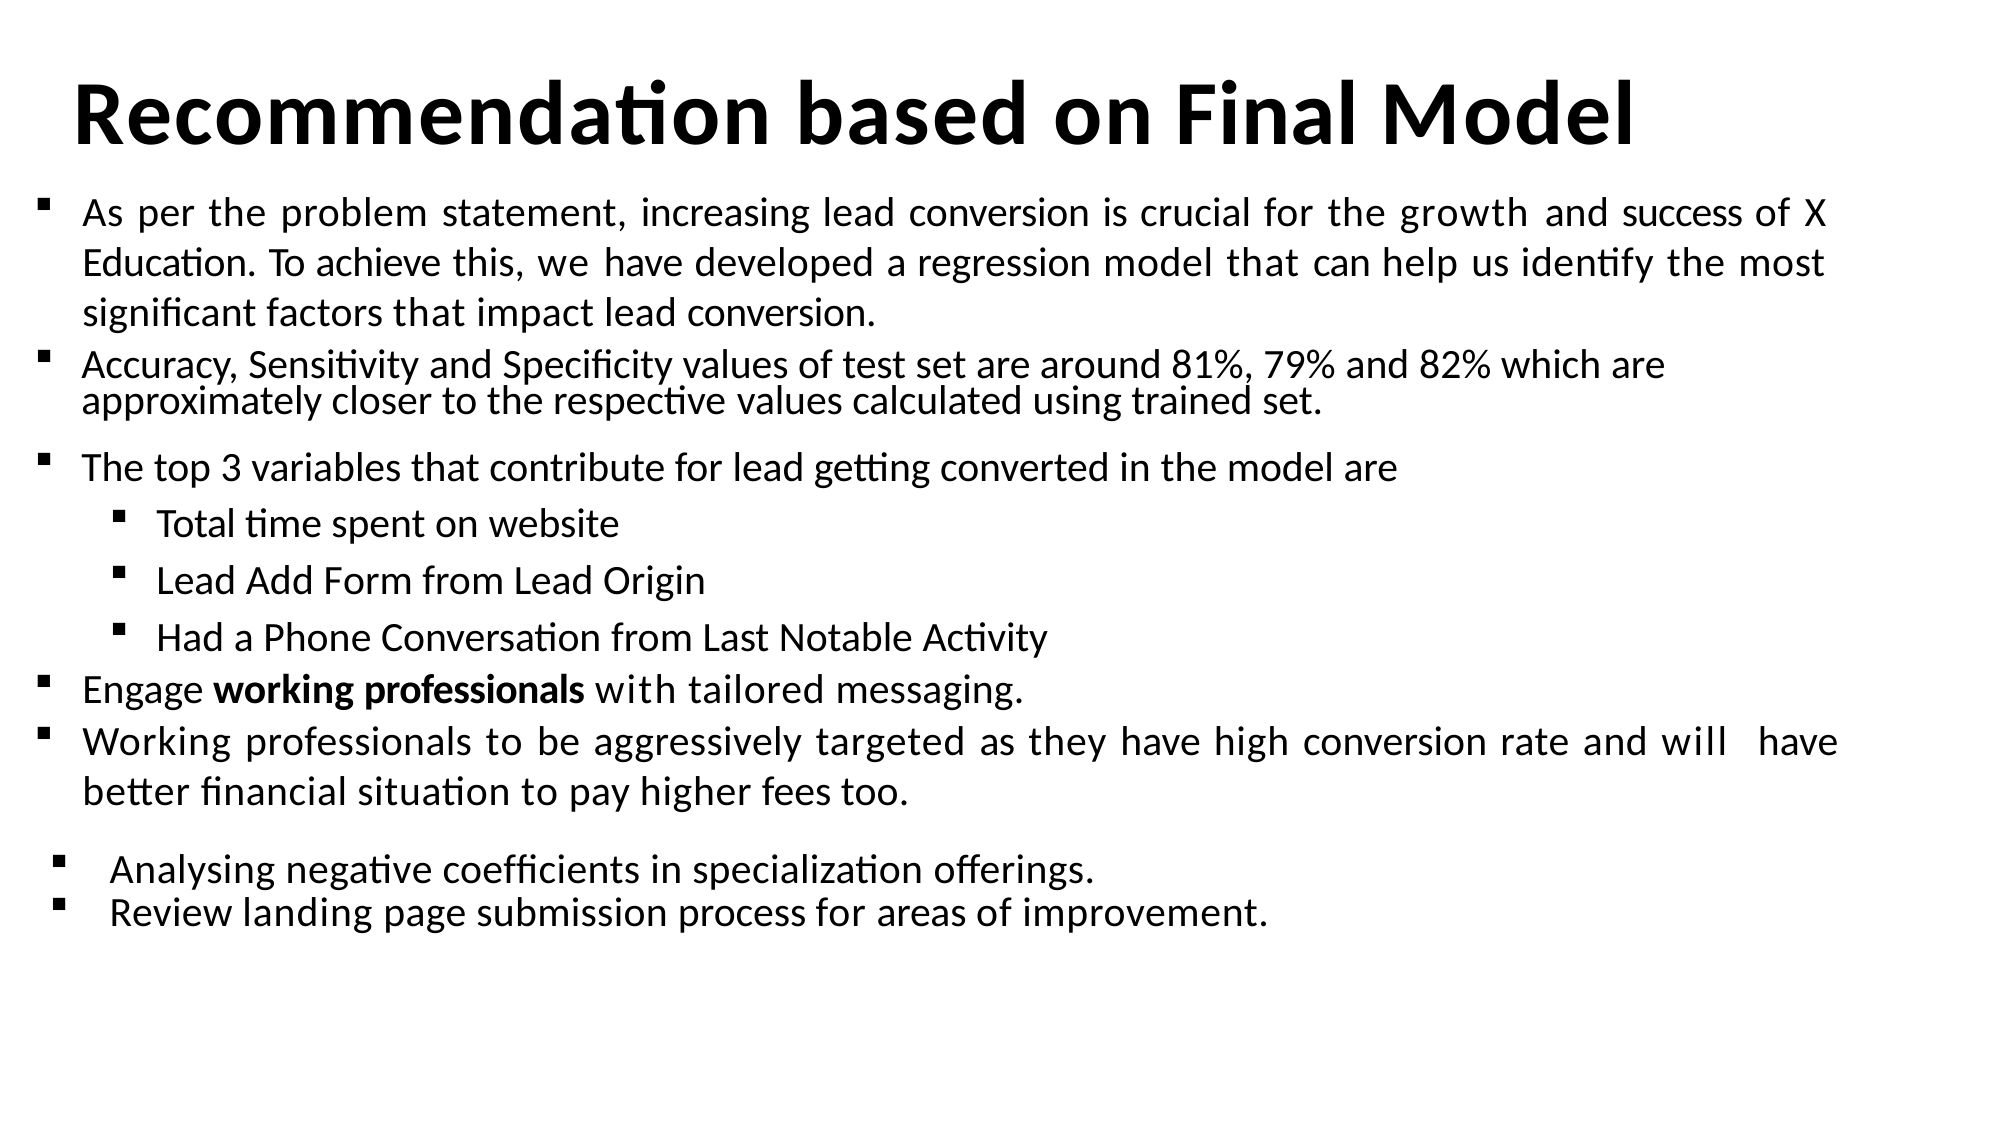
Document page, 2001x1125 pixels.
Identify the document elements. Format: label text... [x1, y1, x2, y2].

title Recommendation based on Final Model [71, 11, 1793, 182]
text_box As per the problem statement, increasing lead conversion is crucial for the growth and success of X Education. To achieve this, we have developed a regression model that can help us identify the most signiﬁcant factors that impact lead conversion. Accuracy, Sensitivity and Specificity values of test set are around 81%, 79% and 82% which are approximately closer to the respective values calculated using trained set. The top 3 variables that contribute for lead getting converted in the model are Total time spent on website Lead Add Form from Lead Origin Had a Phone Conversation from Last Notable Activity Engage working professionals with tailored messaging. Working professionals to be aggressively targeted as they have high conversion rate and will have better ﬁnancial situation to pay higher fees too. Analysing negative coefﬁcients in specialization offerings. Review landing page submission process for areas of improvement. [32, 182, 1840, 982]
